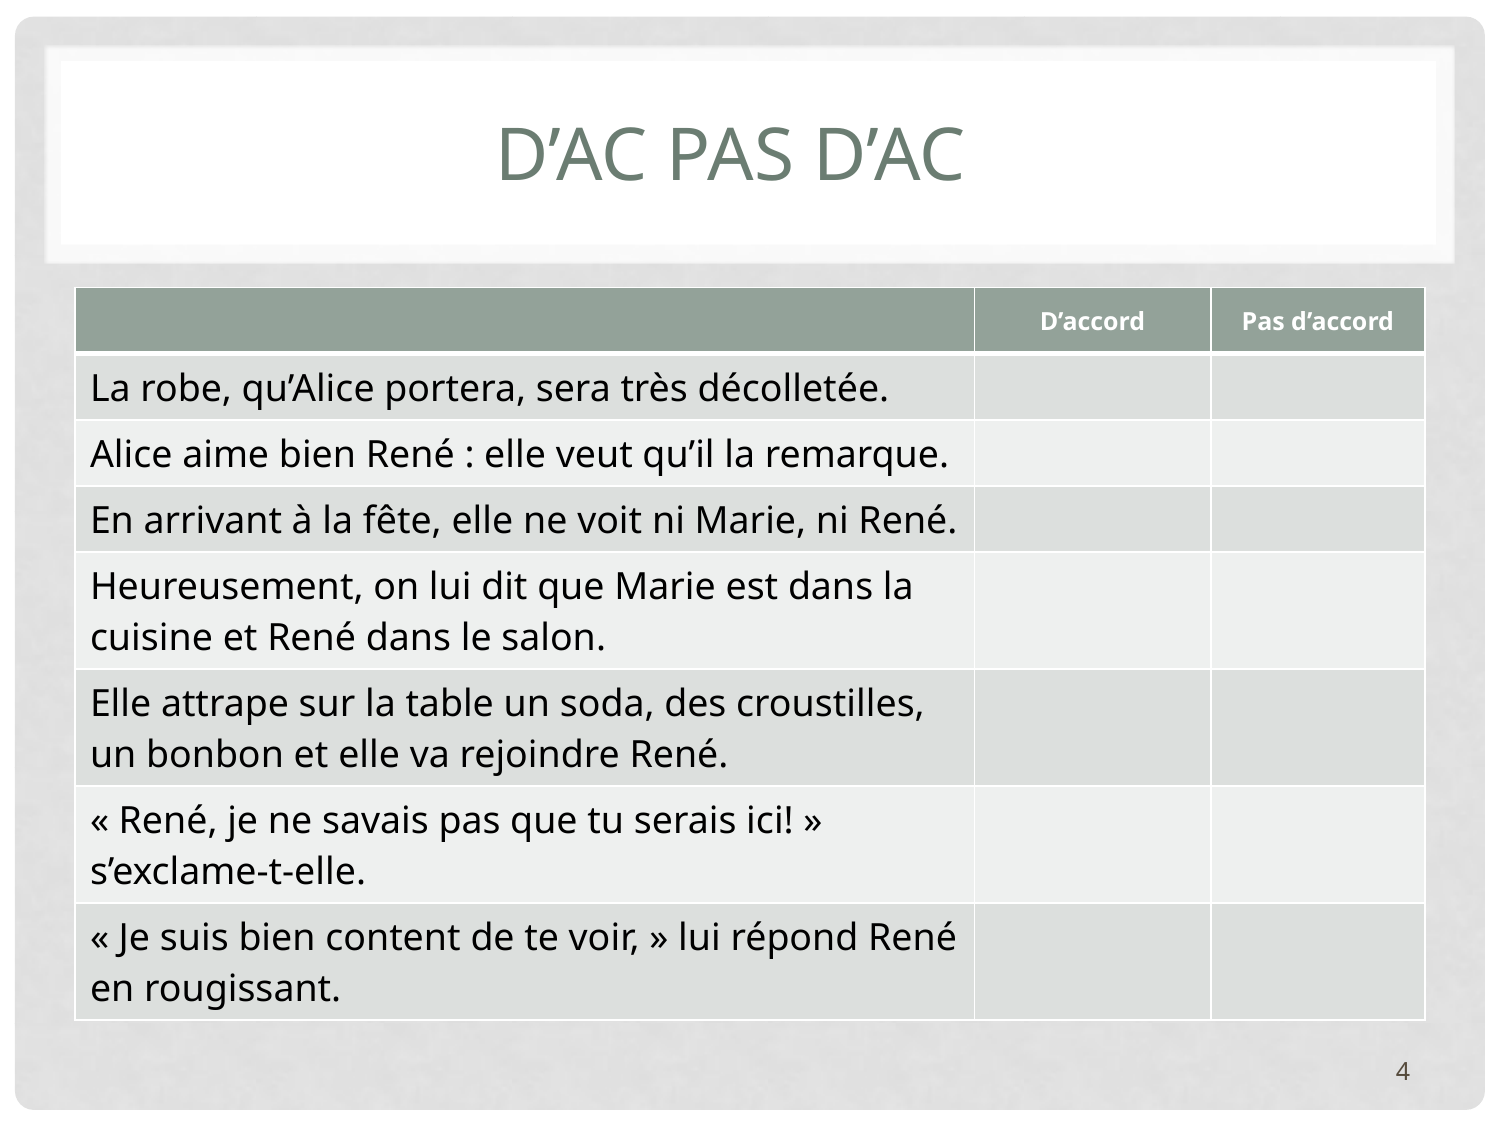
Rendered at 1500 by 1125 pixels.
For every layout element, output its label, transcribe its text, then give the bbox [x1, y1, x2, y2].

table_cell [1212, 421, 1424, 485]
table_cell [975, 356, 1210, 419]
table_cell [1212, 356, 1424, 419]
table_cell Heureusement, on lui dit que Marie est dans la cuisine et René dans le salon. [76, 553, 974, 668]
table_cell [975, 904, 1210, 1019]
table_cell [975, 787, 1210, 902]
table_cell [1212, 487, 1424, 551]
table_header [76, 288, 974, 351]
table_cell Alice aime bien René : elle veut qu’il la remarque. [76, 421, 974, 485]
table_cell « Je suis bien content de te voir, » lui répond René en rougissant. [76, 904, 974, 1019]
table_cell Elle attrape sur la table un soda, des croustilles, un bonbon et elle va rejoindre René. [76, 670, 974, 785]
table_cell [975, 487, 1210, 551]
title D’ac pas d’ac [53, 66, 1409, 237]
table_cell En arrivant à la fête, elle ne voit ni Marie, ni René. [76, 487, 974, 551]
table_cell [1212, 787, 1424, 902]
table_header Pas d’accord [1212, 288, 1424, 351]
slide_number 4 [1074, 1042, 1425, 1103]
table_cell [975, 670, 1210, 785]
table_cell [975, 421, 1210, 485]
table_cell [1212, 553, 1424, 668]
table_cell [1212, 904, 1424, 1019]
table_cell « René, je ne savais pas que tu serais ici! » s’exclame-t-elle. [76, 787, 974, 902]
table_cell La robe, qu’Alice portera, sera très décolletée. [76, 356, 974, 419]
table_cell [1212, 670, 1424, 785]
table_cell [975, 553, 1210, 668]
table_header D’accord [975, 288, 1210, 351]
